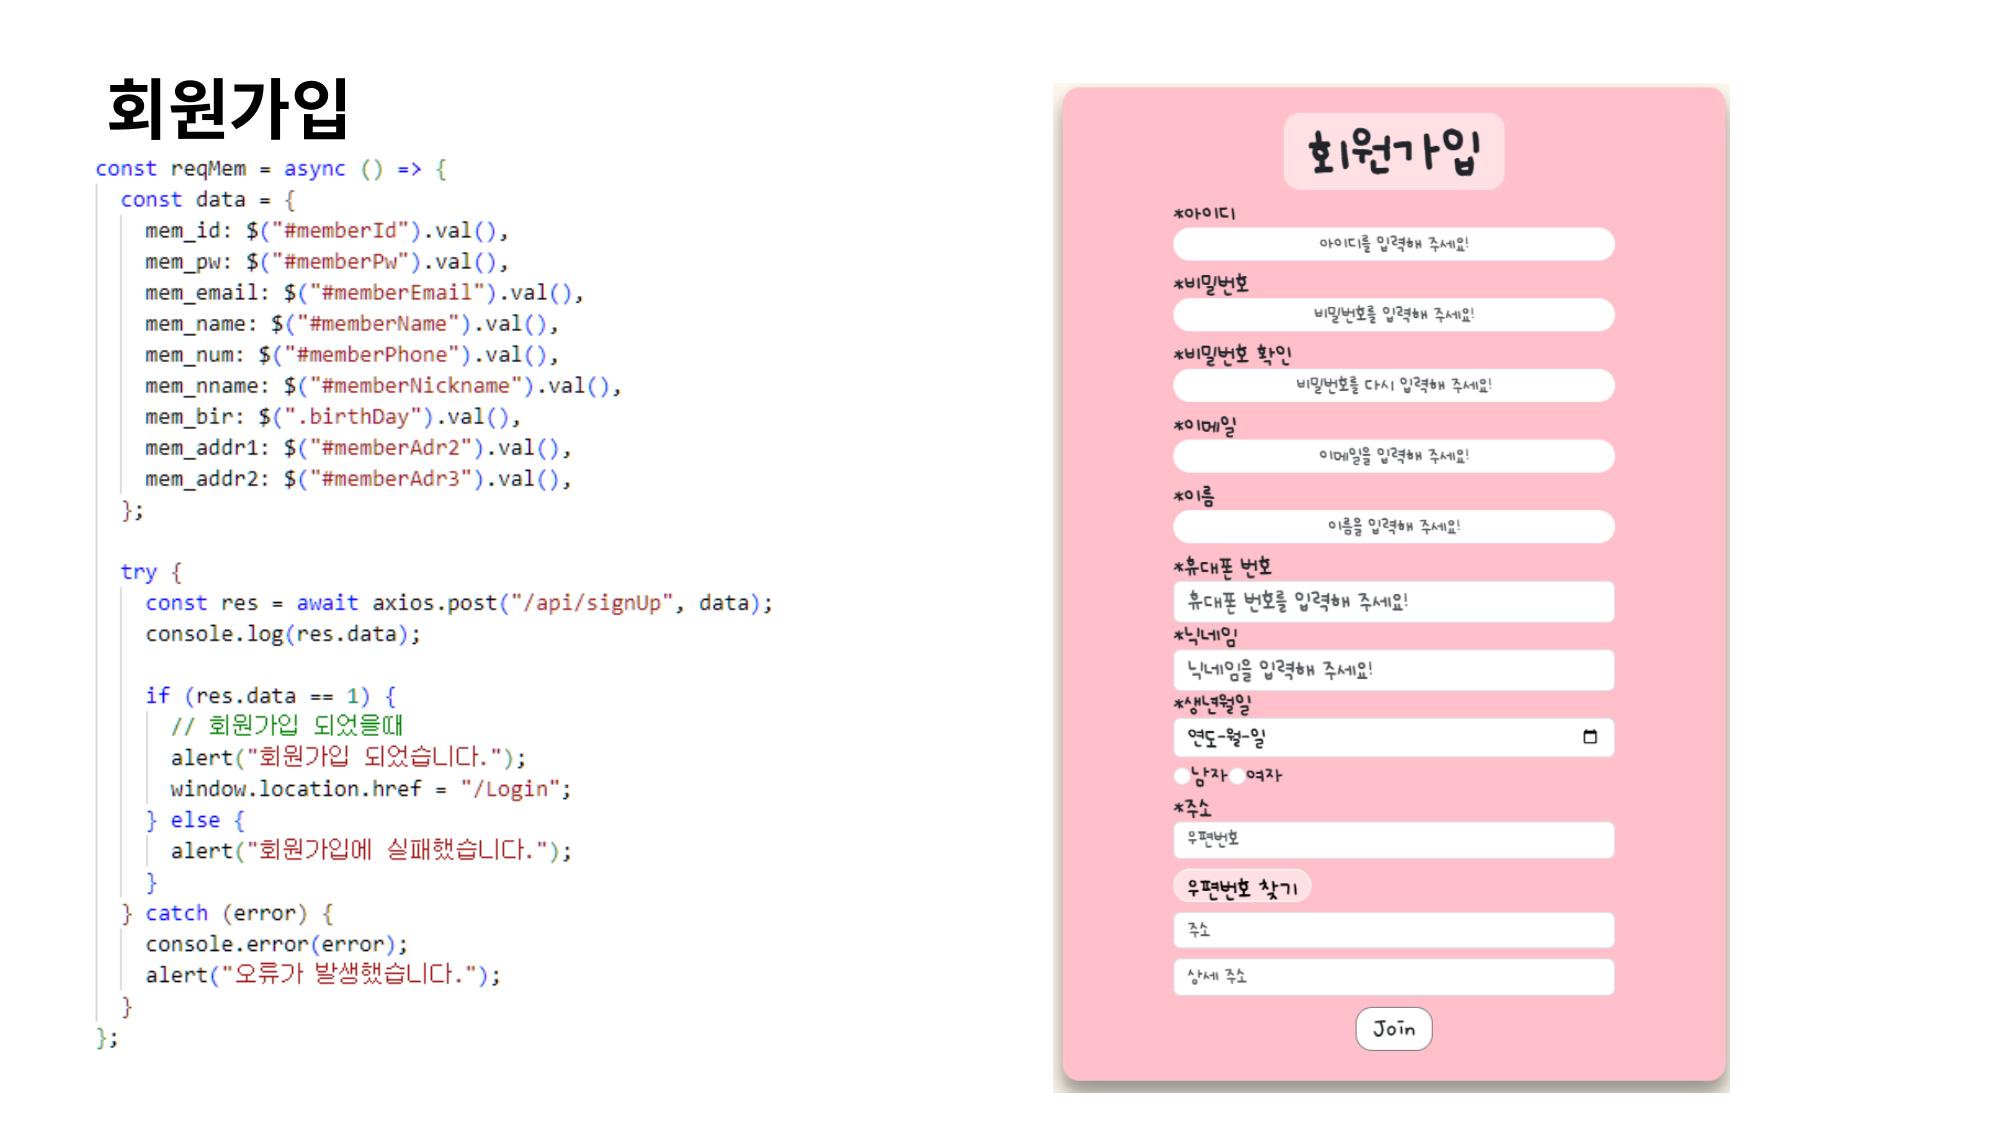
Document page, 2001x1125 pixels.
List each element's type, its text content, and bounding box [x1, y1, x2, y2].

table_header 회원가입 [93, 51, 1424, 159]
picture [91, 153, 784, 1061]
picture [1053, 83, 1730, 1093]
